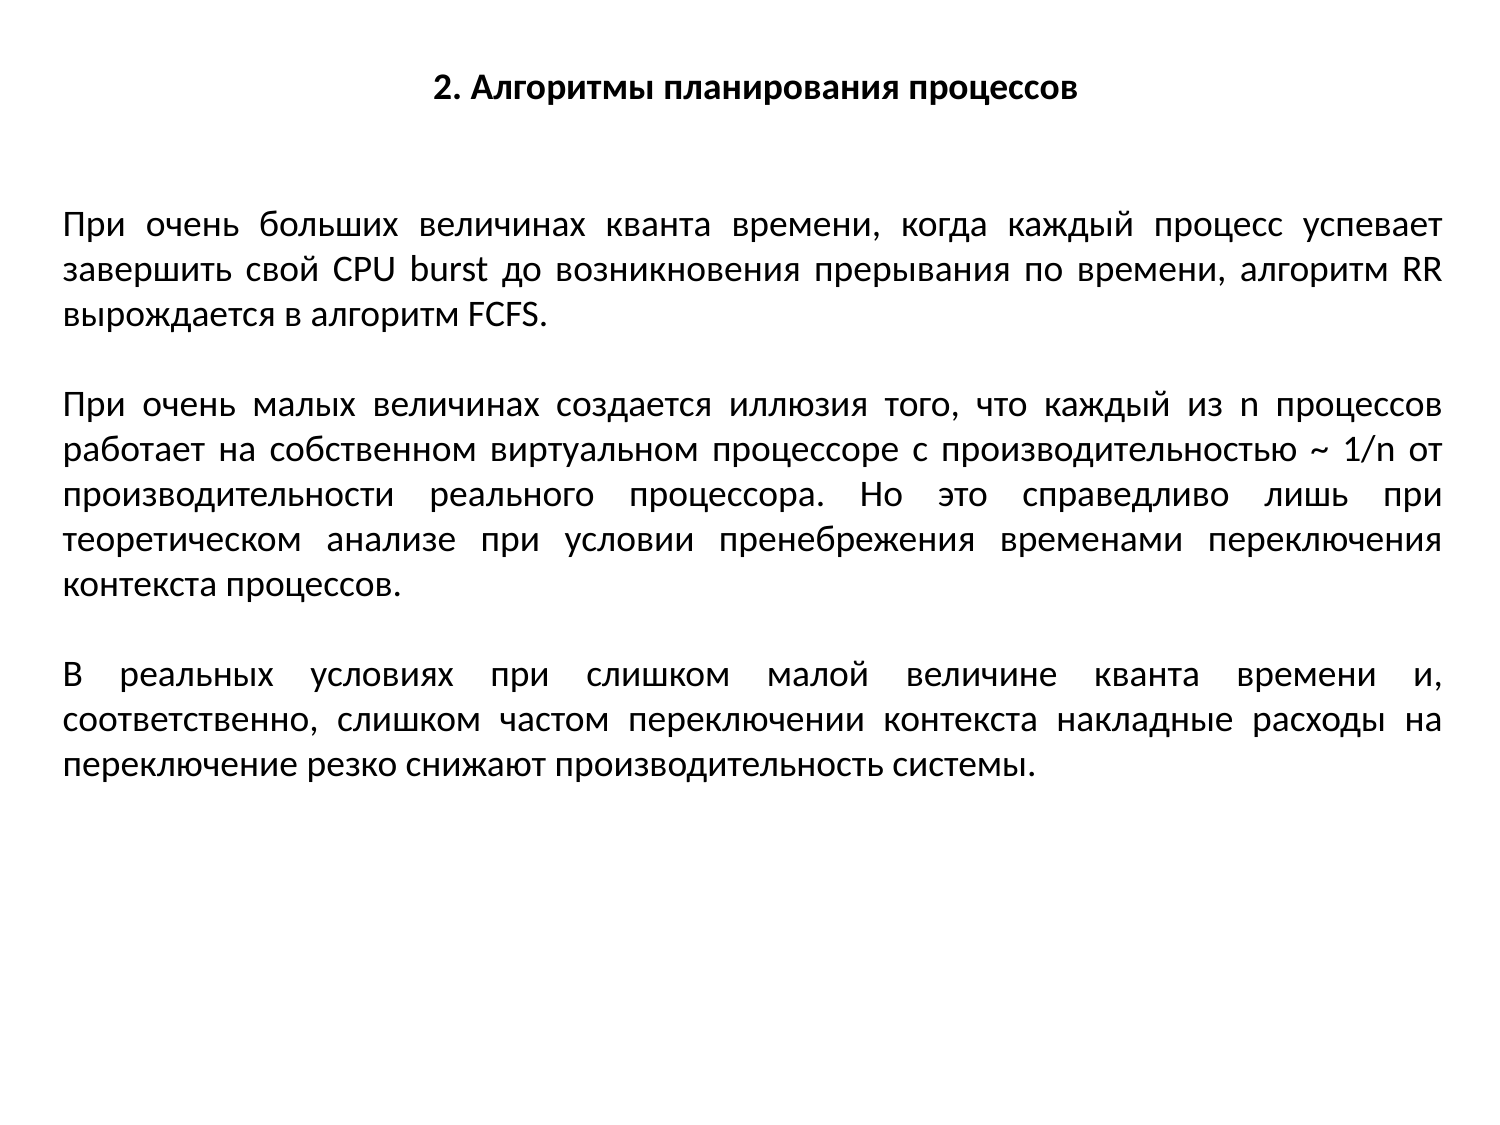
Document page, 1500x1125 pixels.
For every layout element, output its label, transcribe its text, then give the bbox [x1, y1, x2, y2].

text_box При очень больших величинах кванта времени, когда каждый процесс успевает завершить свой CPU burst до возникновения прерывания по времени, алгоритм RR вырождается в алгоритм FCFS. При очень малых величинах создается иллюзия того, что каждый из n процессов работает на собственном виртуальном процессоре с производительностью ~ 1/n от производительности реального процессора. Но это справедливо лишь при теоретическом анализе при условии пренебрежения временами переключения контекста процессов. В реальных условиях при слишком малой величине кванта времени и, соответственно, слишком частом переключении контекста накладные расходы на переключение резко снижают производительность системы. [48, 191, 1459, 791]
text_box 2. Алгоритмы планирования процессов [53, 54, 1459, 115]
